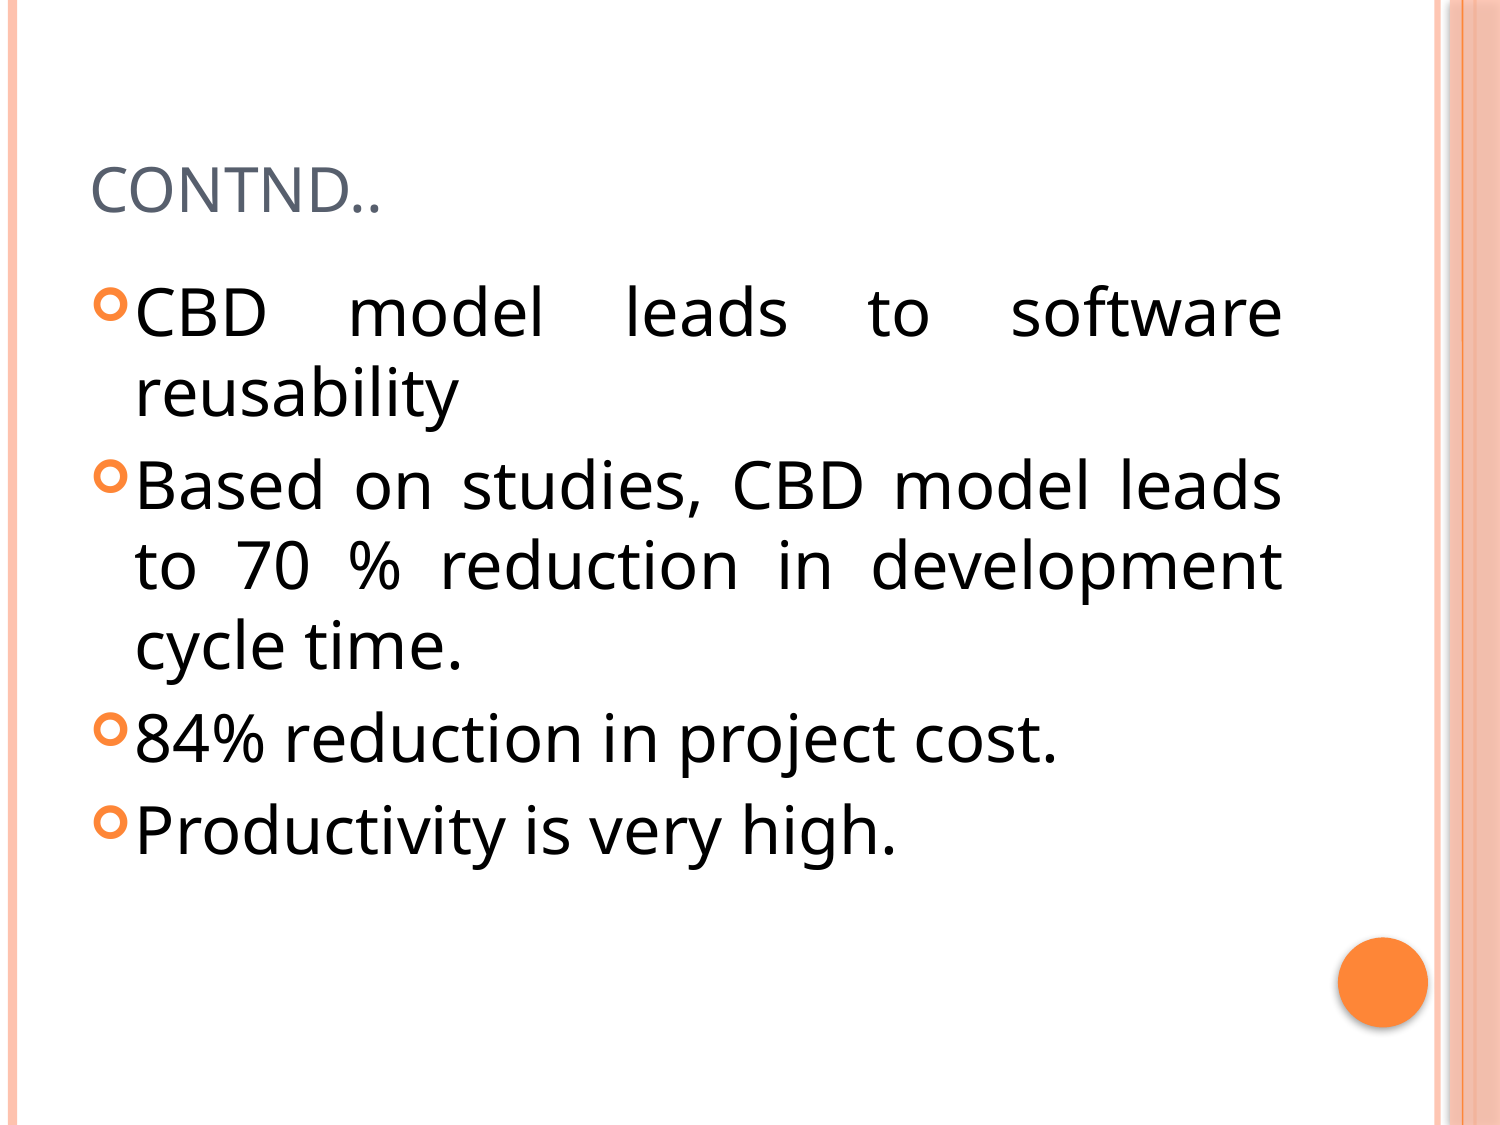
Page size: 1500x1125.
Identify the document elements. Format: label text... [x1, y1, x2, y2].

list CBD model leads to software reusability Based on studies, CBD model leads to 70 % reduction in development cycle time. 84% reduction in project cost. Productivity is very high. [75, 262, 1300, 1062]
title Contnd.. [75, 45, 1300, 233]
